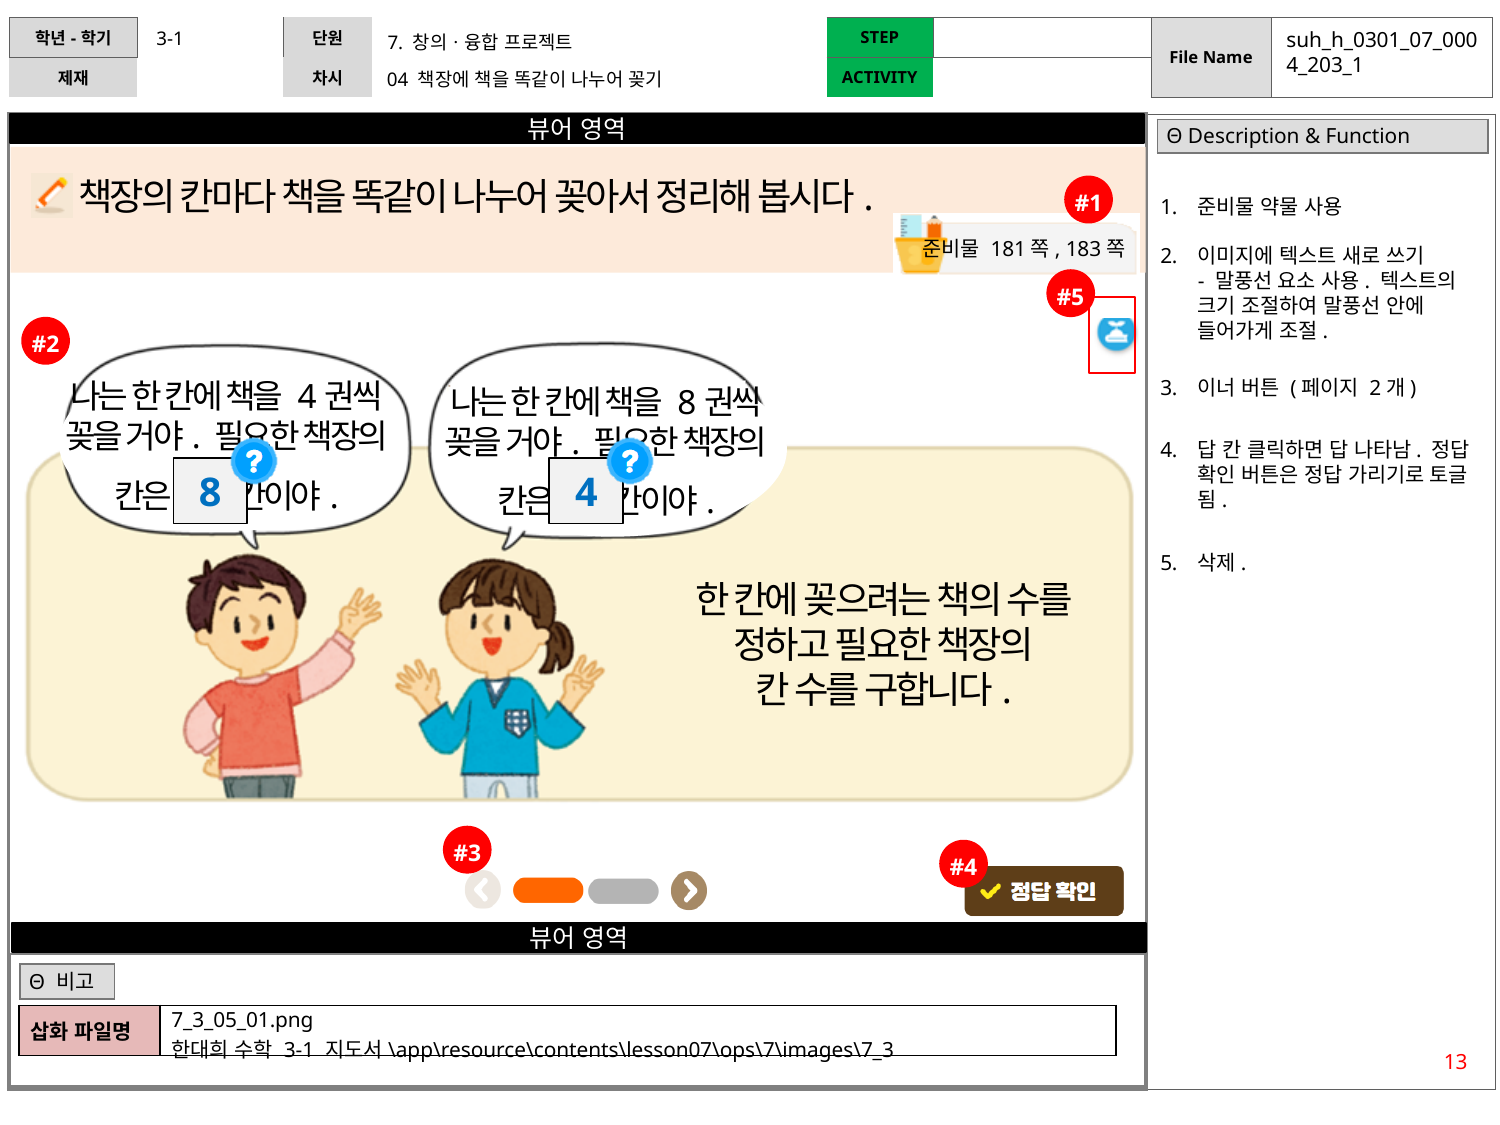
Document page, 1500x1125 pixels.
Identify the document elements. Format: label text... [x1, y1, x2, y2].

text_box 3-1 [141, 18, 284, 55]
text_box [1086, 295, 1137, 317]
text_box 책장의 칸마다 책을 똑같이 나누어 꽂아서 정리해 봅시다. [63, 165, 1150, 225]
text_box #5 [1044, 285, 1098, 317]
table_header 삽화 파일명 [20, 1006, 159, 1055]
text_box 04 책장에 책을 똑같이 나누어 꽂기 [372, 60, 821, 96]
text_box [9, 145, 1148, 275]
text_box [548, 432, 660, 525]
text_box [173, 432, 284, 525]
text_box #4 [937, 837, 990, 890]
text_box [893, 213, 1141, 277]
text_box #3 [440, 823, 494, 874]
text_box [463, 868, 708, 912]
text_box 준비물 약물 사용 이미지에 텍스트 새로 쓰기 - 말풍선 요소 사용. 텍스트의 크기 조절하여 말풍선 안에 들어가게 조절. 이너 버튼 (페이지 2개) 답 칸 클릭하면 답 나타남. 정답 확인 버튼은 정답 가리기로 토글 됨. 삭제. [1145, 160, 1500, 582]
text_box #1 [1062, 173, 1115, 212]
table_header 7_3_05_01.png 한대희 수학 3-1 지도서\app\resource\contents\lesson07\ops\7\images\7_3 [161, 1006, 1115, 1055]
table_header Θ Description & Function [1158, 120, 1487, 152]
text_box suh_h_0301_07_0004_203_1 [1271, 18, 1500, 84]
picture [31, 173, 73, 218]
picture [963, 863, 1126, 918]
picture [11, 318, 1141, 807]
text_box 7. 창의ㆍ융합 프로젝트 [372, 23, 828, 48]
